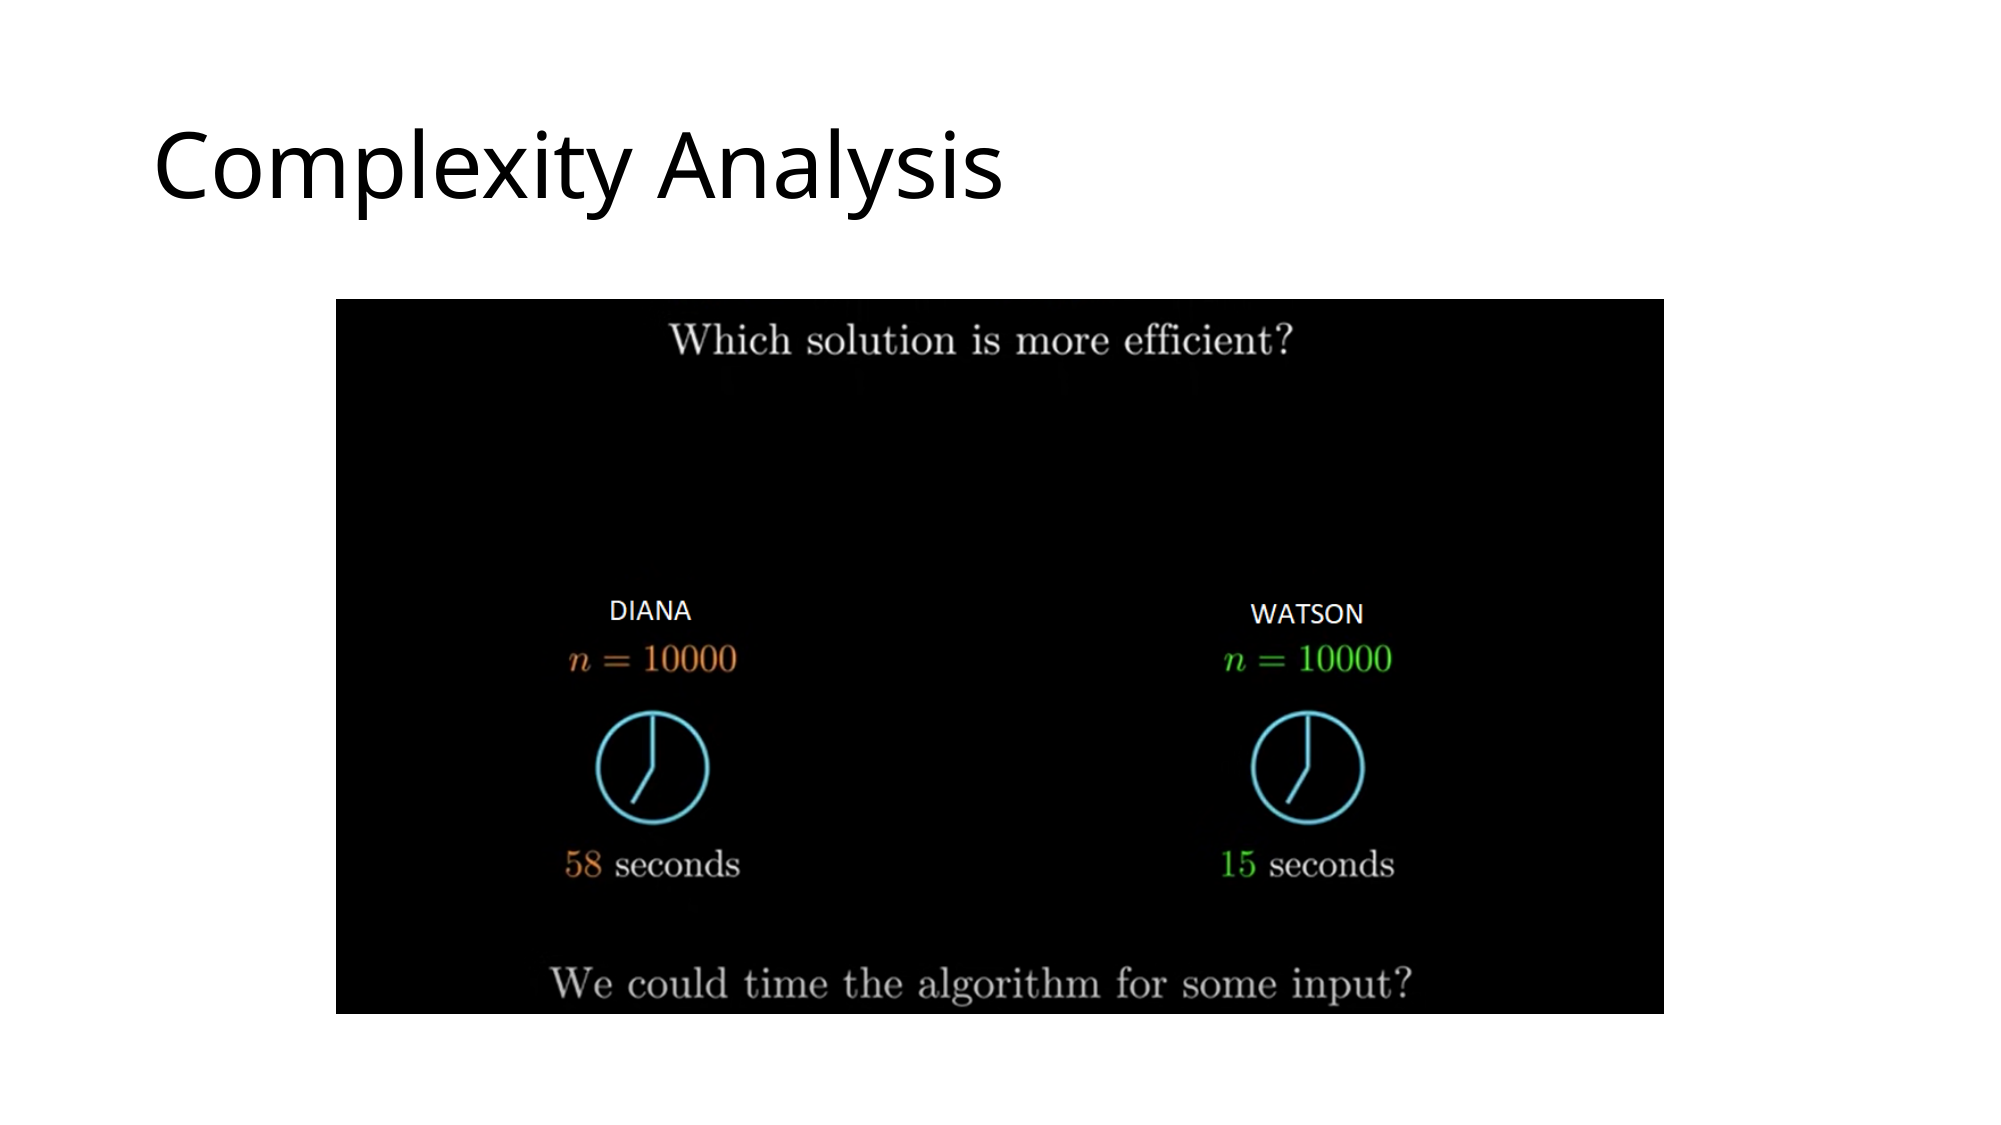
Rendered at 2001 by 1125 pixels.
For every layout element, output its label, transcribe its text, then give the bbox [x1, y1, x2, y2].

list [336, 299, 1664, 1014]
title Complexity Analysis [137, 59, 1863, 278]
